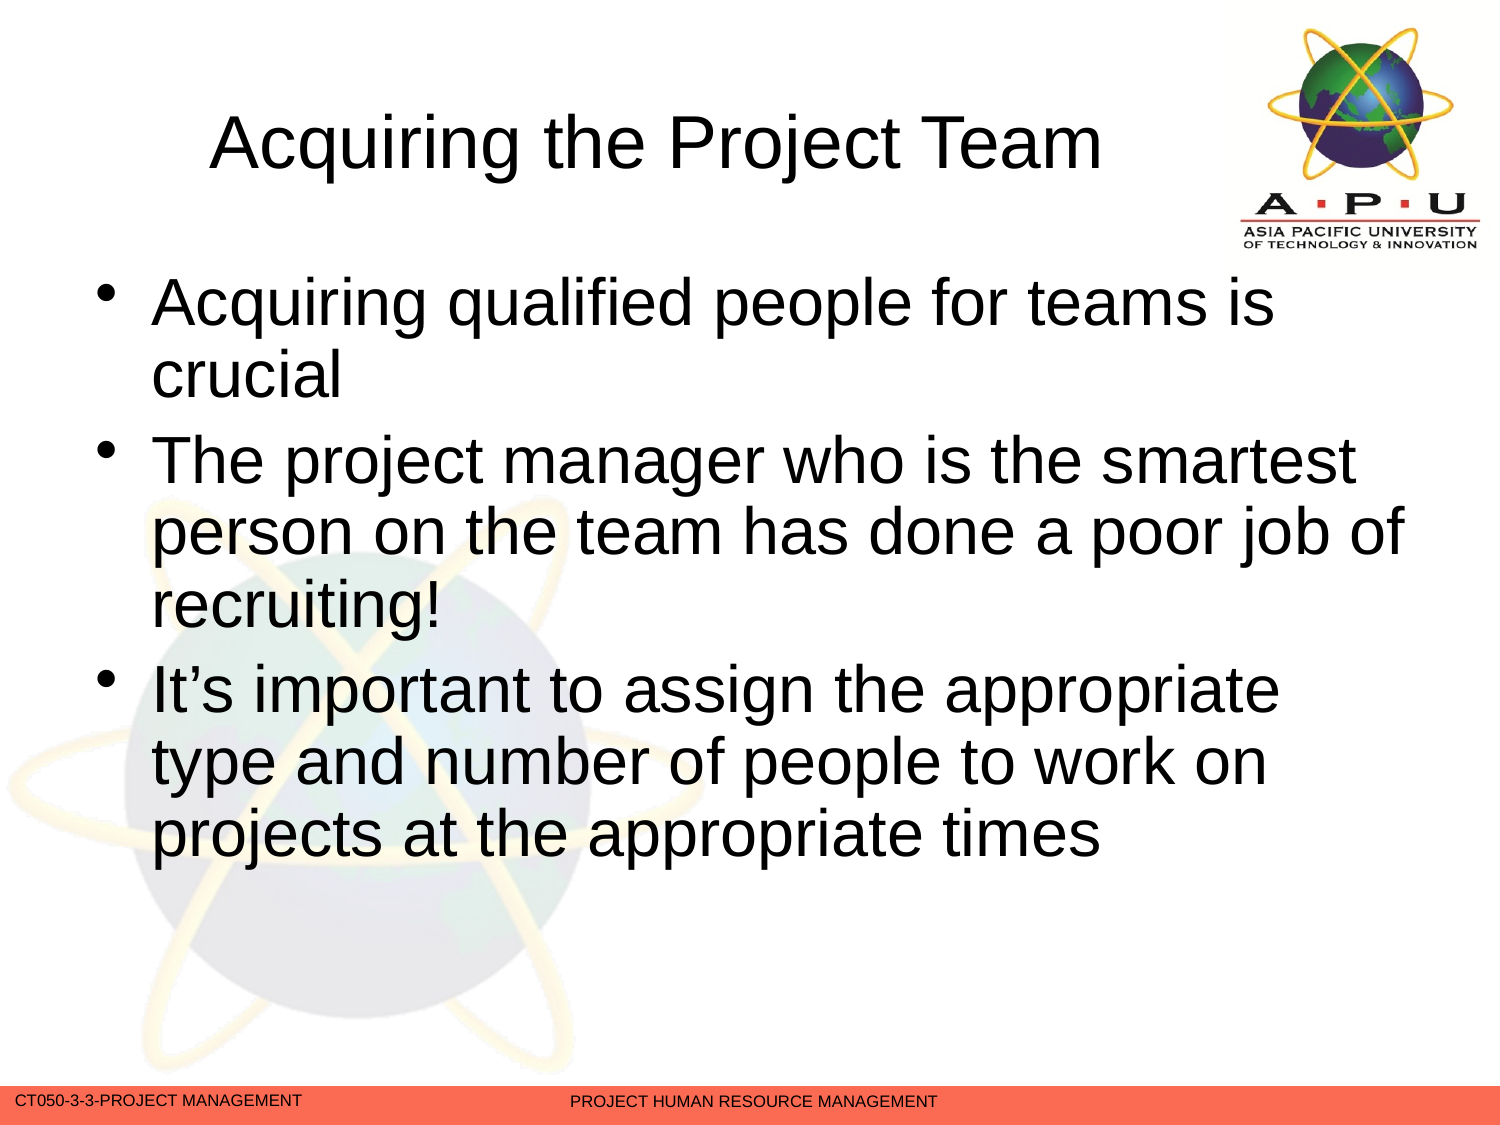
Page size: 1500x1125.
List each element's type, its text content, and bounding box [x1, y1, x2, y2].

picture [1222, 0, 1500, 277]
list Acquiring qualified people for teams is crucial The project manager who is the smartest person on the team has done a poor job of recruiting! It’s important to assign the appropriate type and number of people to work on projects at the appropriate times [79, 260, 1430, 1085]
title Acquiring the Project Team [79, 45, 1235, 233]
